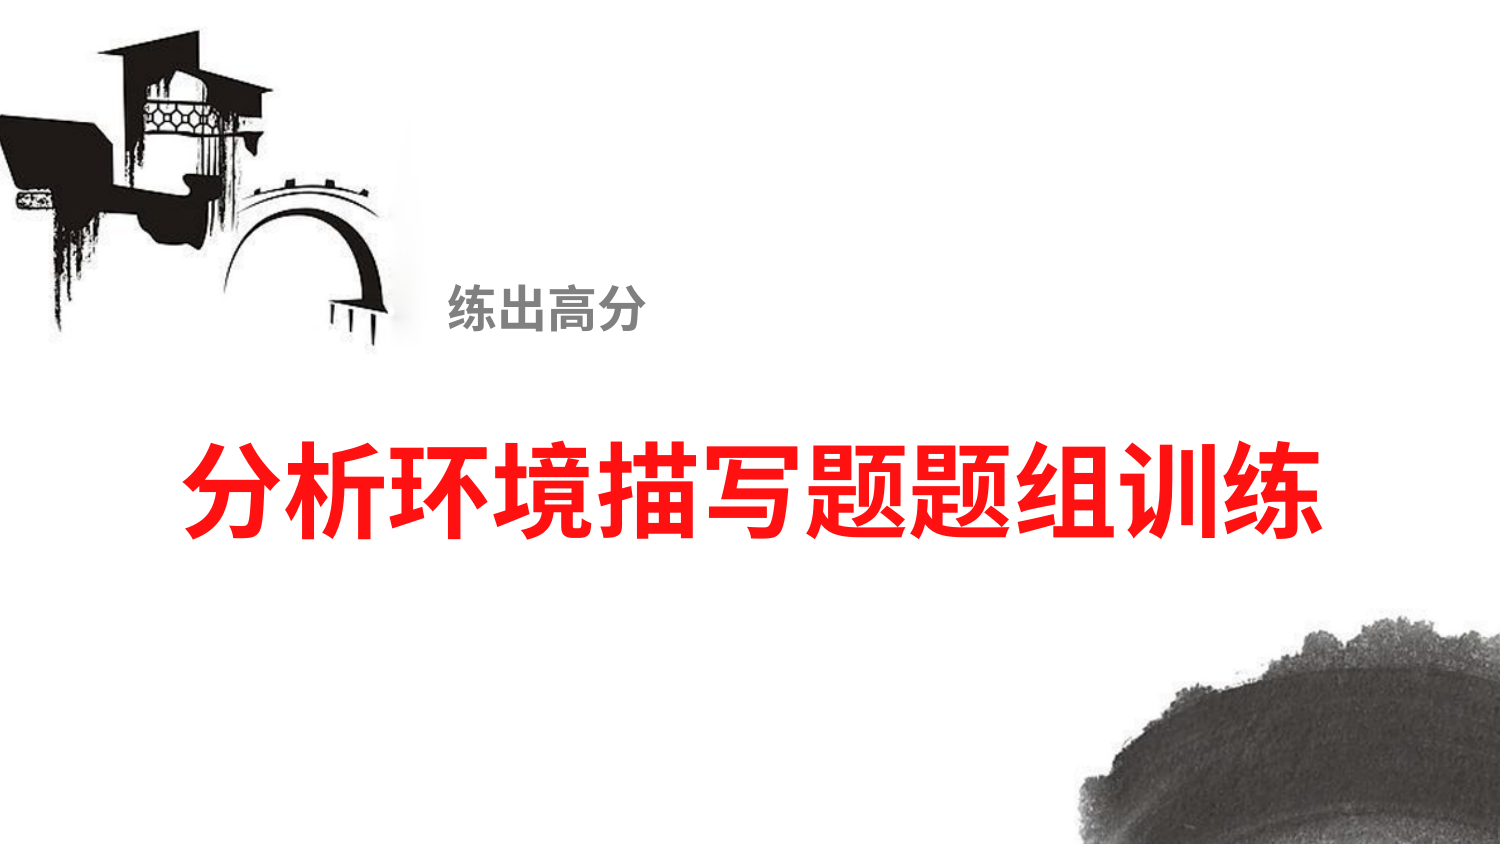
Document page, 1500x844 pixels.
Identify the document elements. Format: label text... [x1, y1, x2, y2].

text_box 分析环境描写题题组训练 [164, 355, 1342, 559]
text_box 练出高分 [432, 270, 713, 345]
picture [0, 0, 1500, 844]
